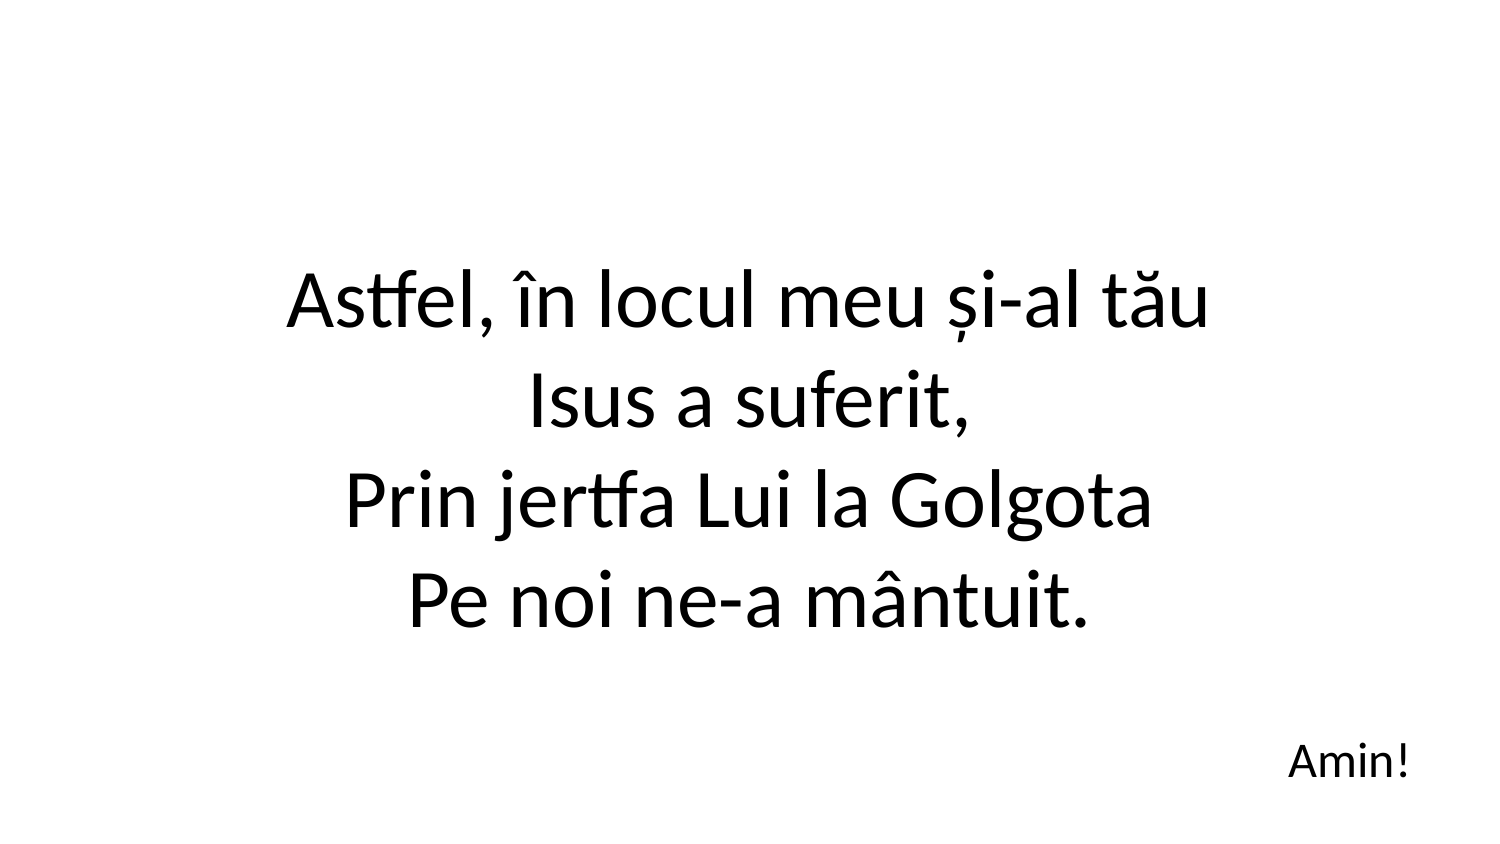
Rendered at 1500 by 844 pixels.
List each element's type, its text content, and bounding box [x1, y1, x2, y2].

text_box Astfel, în locul meu și-al tău Isus a suferit, Prin jertfa Lui la Golgota Pe noi ne-a mântuit. [272, 192, 1228, 652]
text_box Amin! [1273, 674, 1427, 795]
